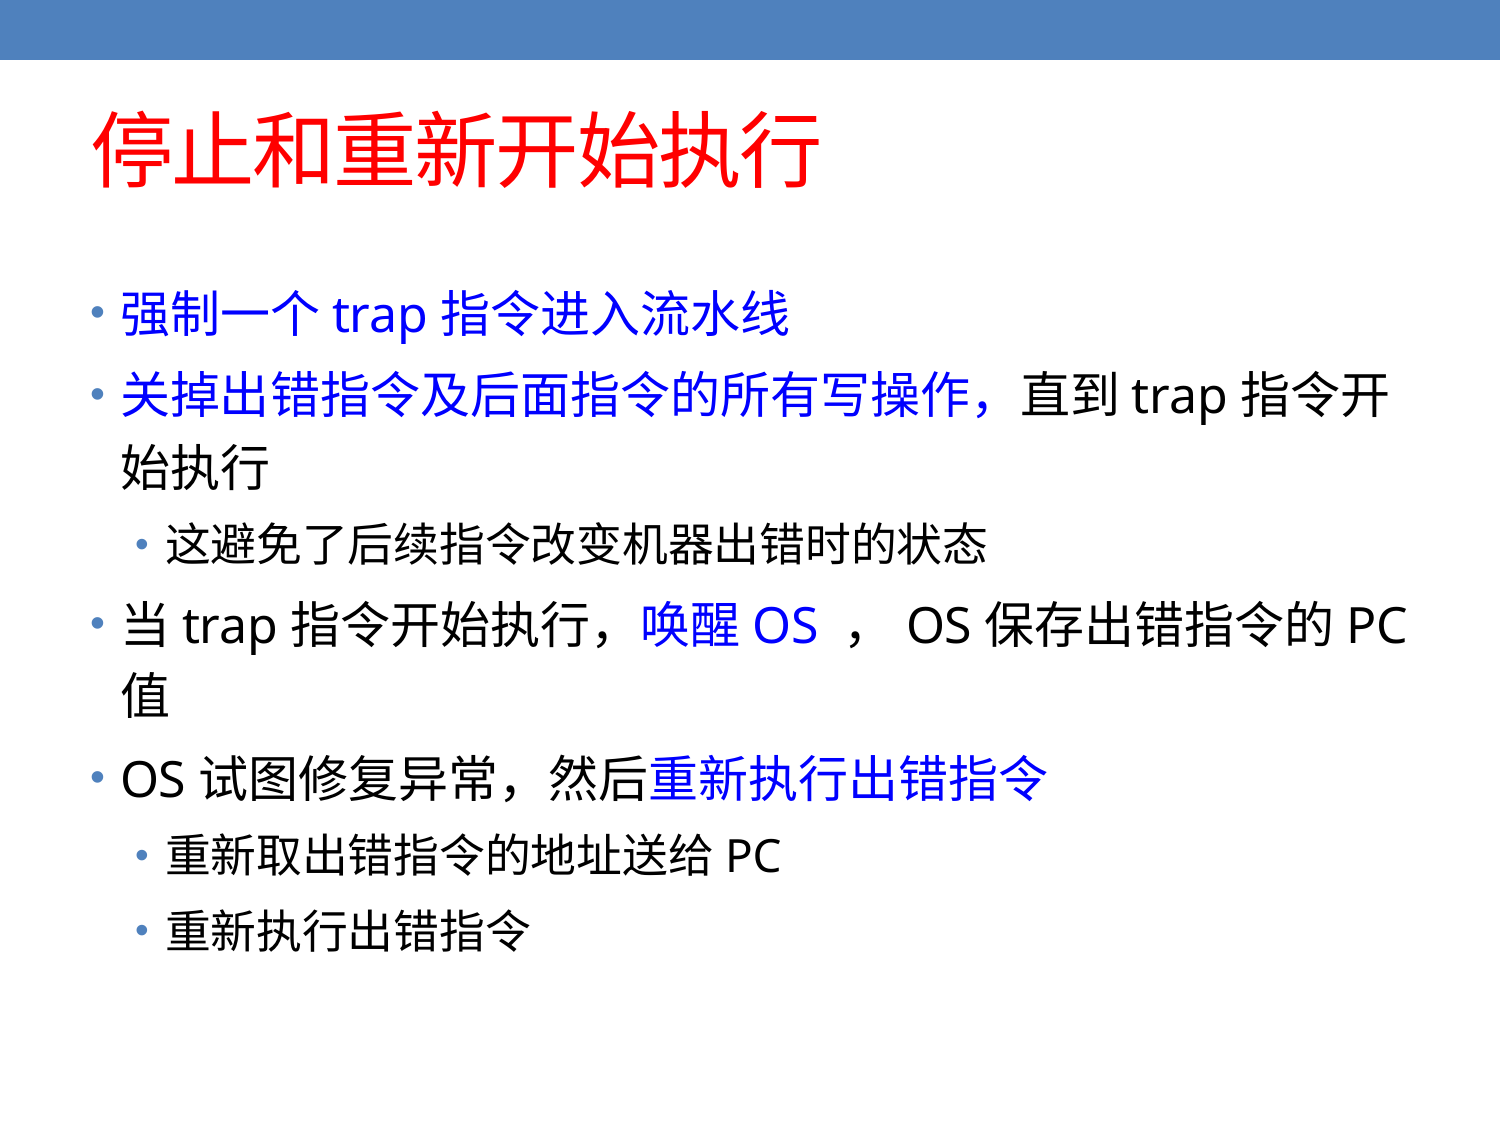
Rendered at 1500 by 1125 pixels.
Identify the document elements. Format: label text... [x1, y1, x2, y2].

title 停止和重新开始执行 [74, 66, 1426, 230]
list 强制一个trap指令进入流水线 关掉出错指令及后面指令的所有写操作，直到trap指令开始执行 这避免了后续指令改变机器出错时的状态 当trap指令开始执行，唤醒OS ，OS保存出错指令的PC值 OS试图修复异常，然后重新执行出错指令 重新取出错指令的地址送给PC 重新执行出错指令 [74, 262, 1426, 1063]
